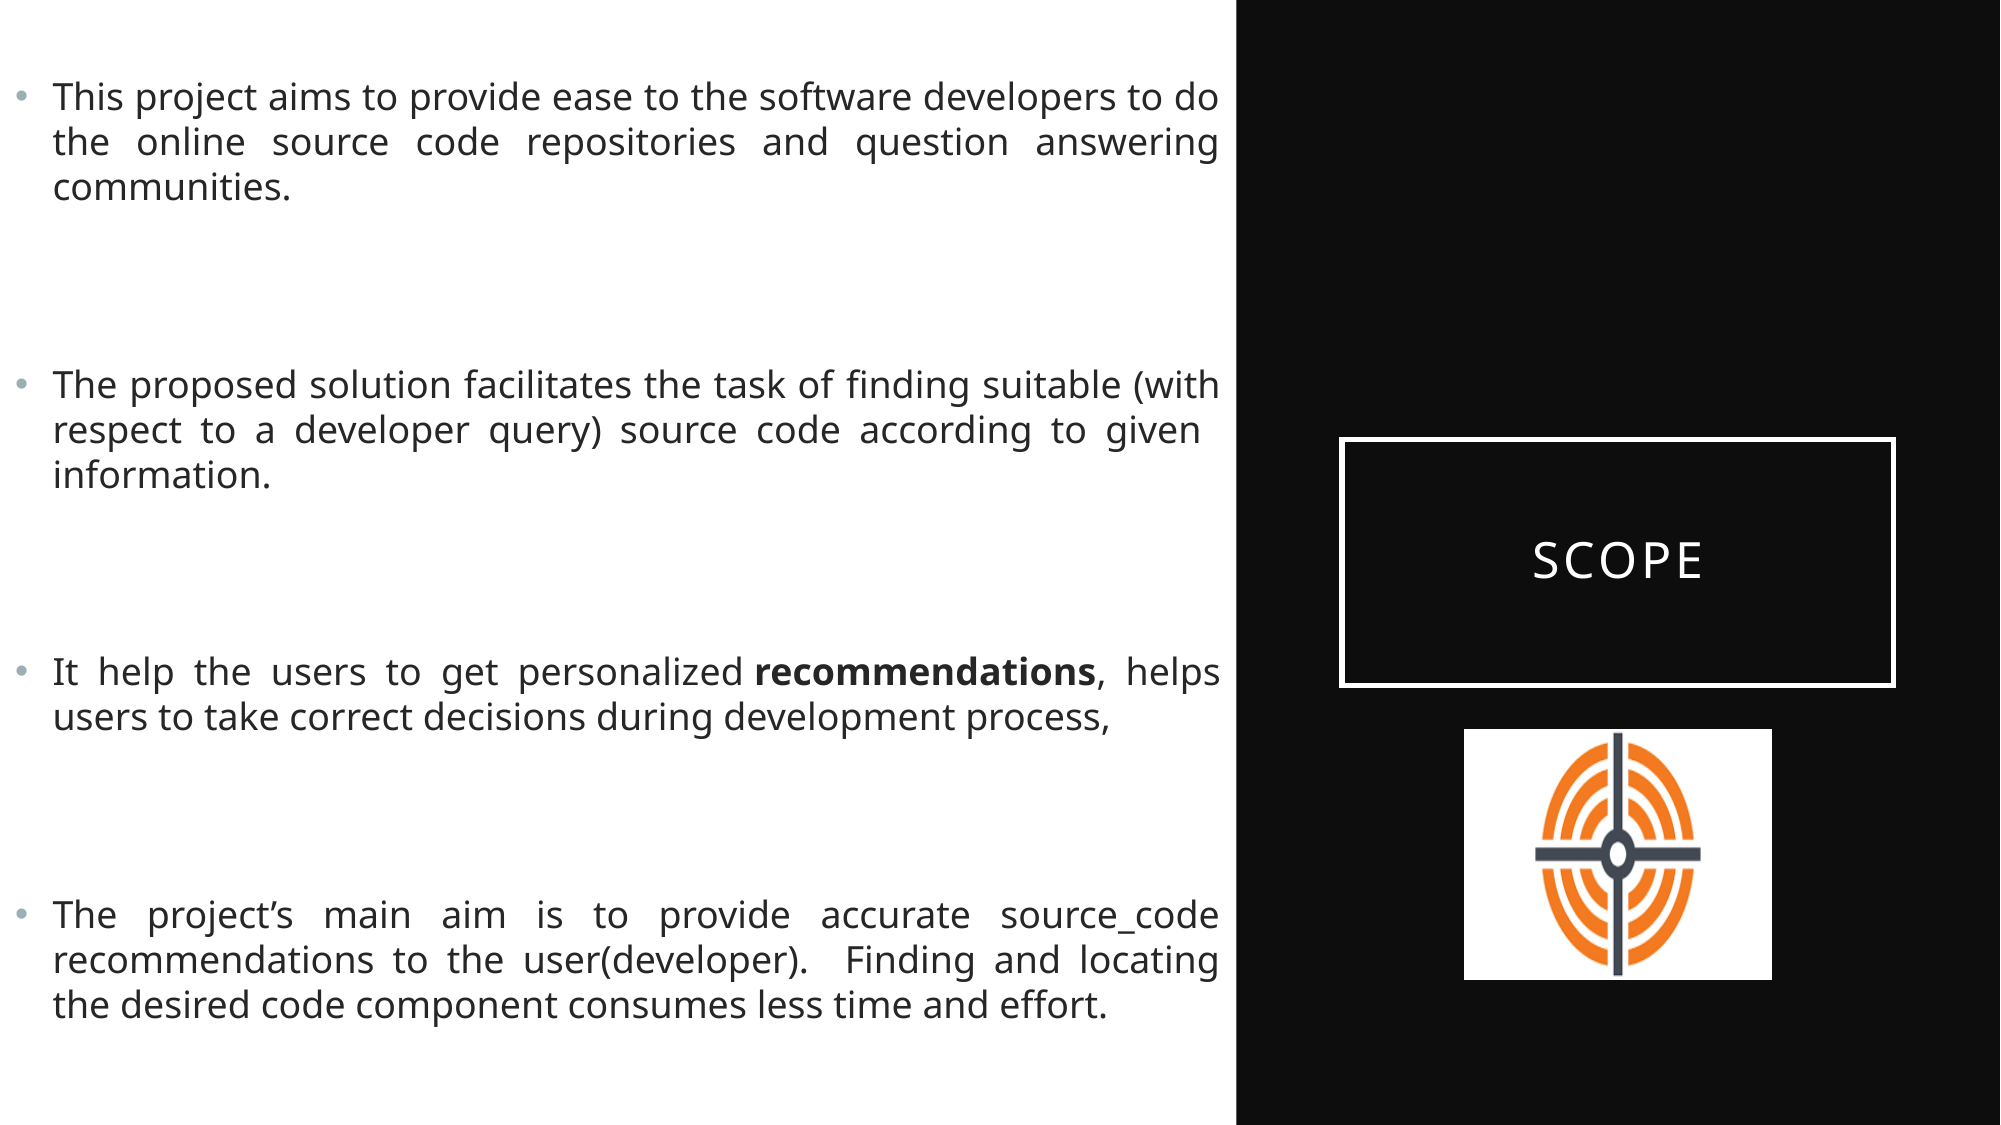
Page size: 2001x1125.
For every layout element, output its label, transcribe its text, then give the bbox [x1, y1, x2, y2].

title Scope [1339, 437, 1896, 688]
picture [1464, 729, 1772, 980]
text_box [1236, 0, 2000, 1125]
list This project aims to provide ease to the software developers to do the online source code repositories and question answering communities. The proposed solution facilitates the task of ﬁnding suitable (with respect to a developer query) source code according to given information. It help the users to get personalized recommendations, helps users to take correct decisions during development process, The project’s main aim is to provide accurate source_code recommendations to the user(developer). Finding and locating the desired code component consumes less time and effort. [0, 0, 1236, 1125]
